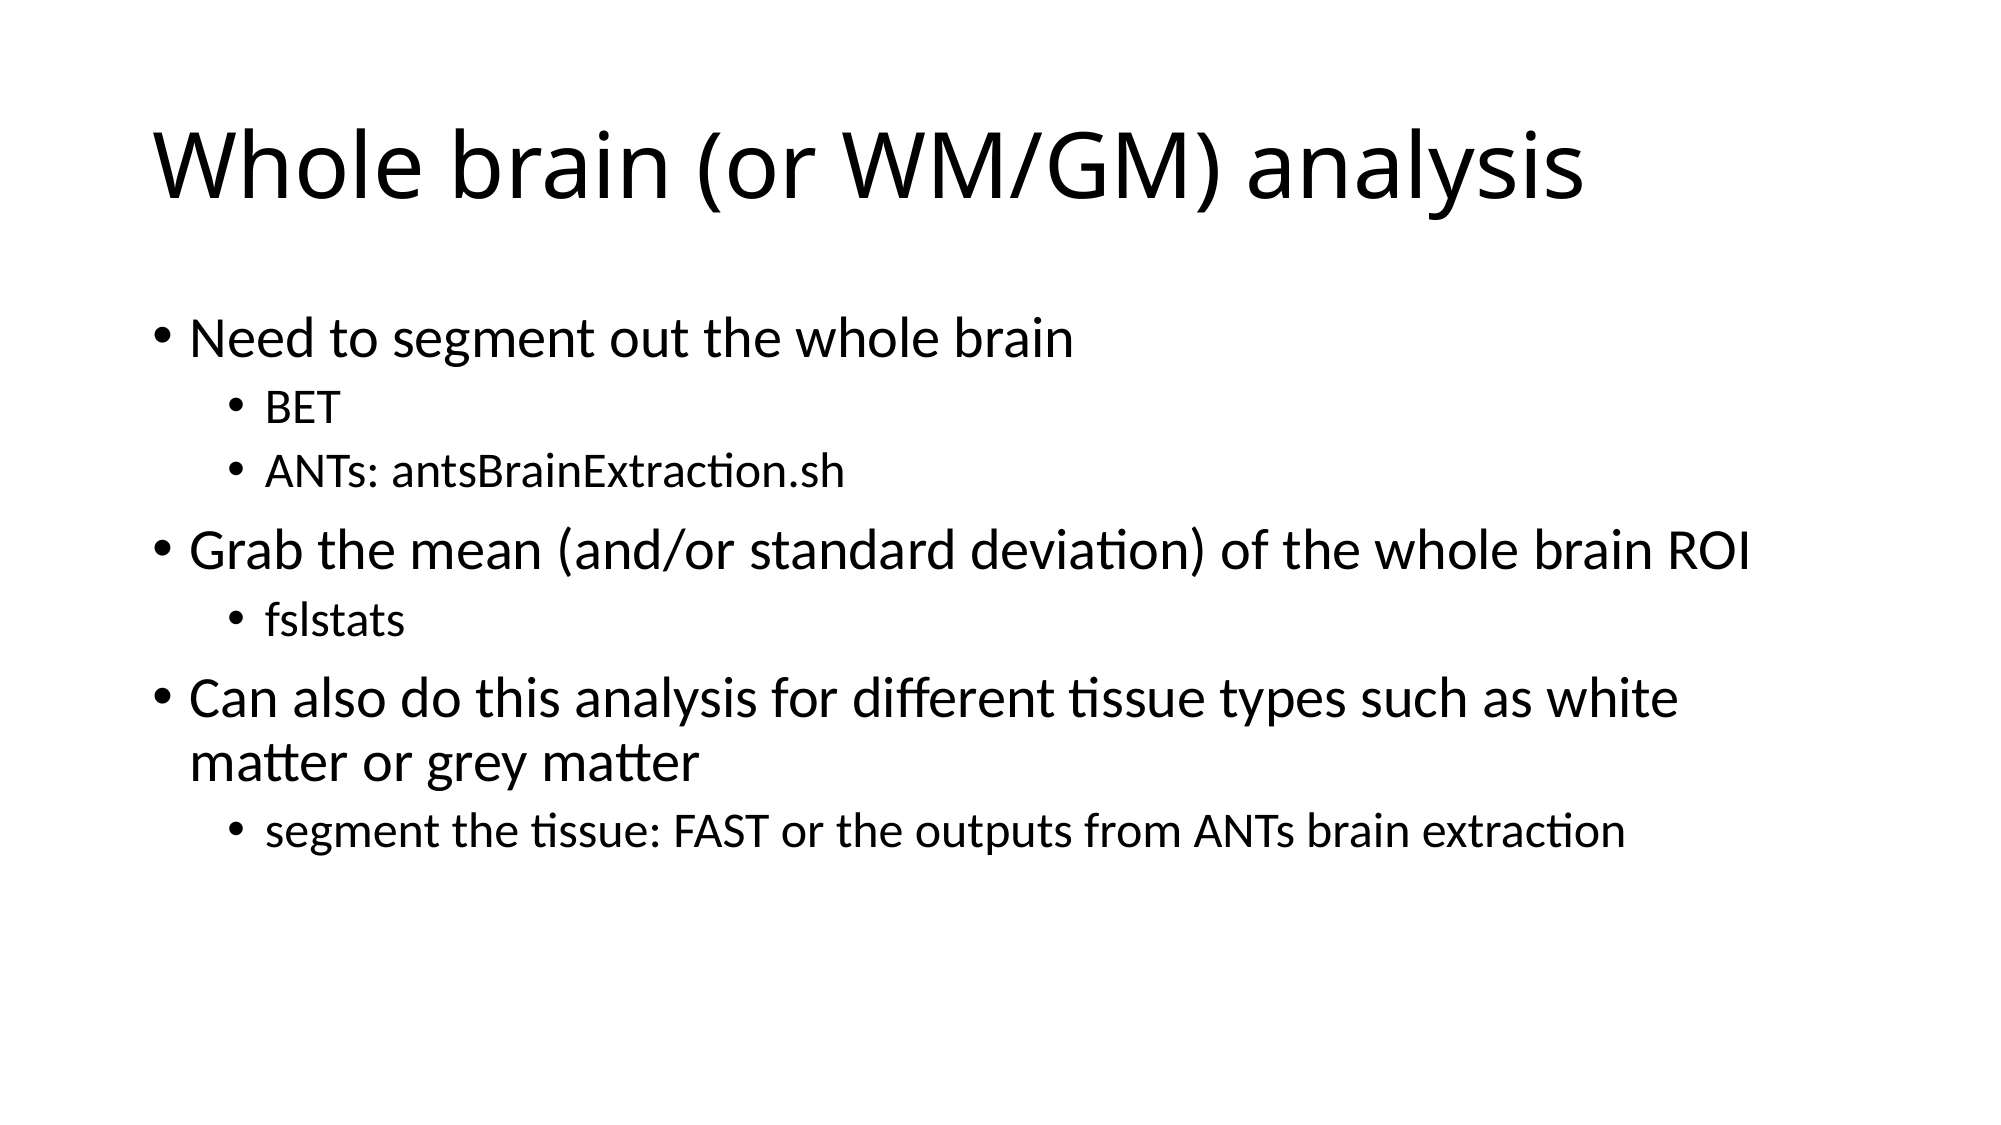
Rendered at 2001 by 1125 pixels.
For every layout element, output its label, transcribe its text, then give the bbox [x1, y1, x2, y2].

title Whole brain (or WM/GM) analysis [137, 59, 1863, 278]
list Need to segment out the whole brain BET ANTs: antsBrainExtraction.sh Grab the mean (and/or standard deviation) of the whole brain ROI fslstats Can also do this analysis for different tissue types such as white matter or grey matter segment the tissue: FAST or the outputs from ANTs brain extraction [137, 299, 1863, 1014]
